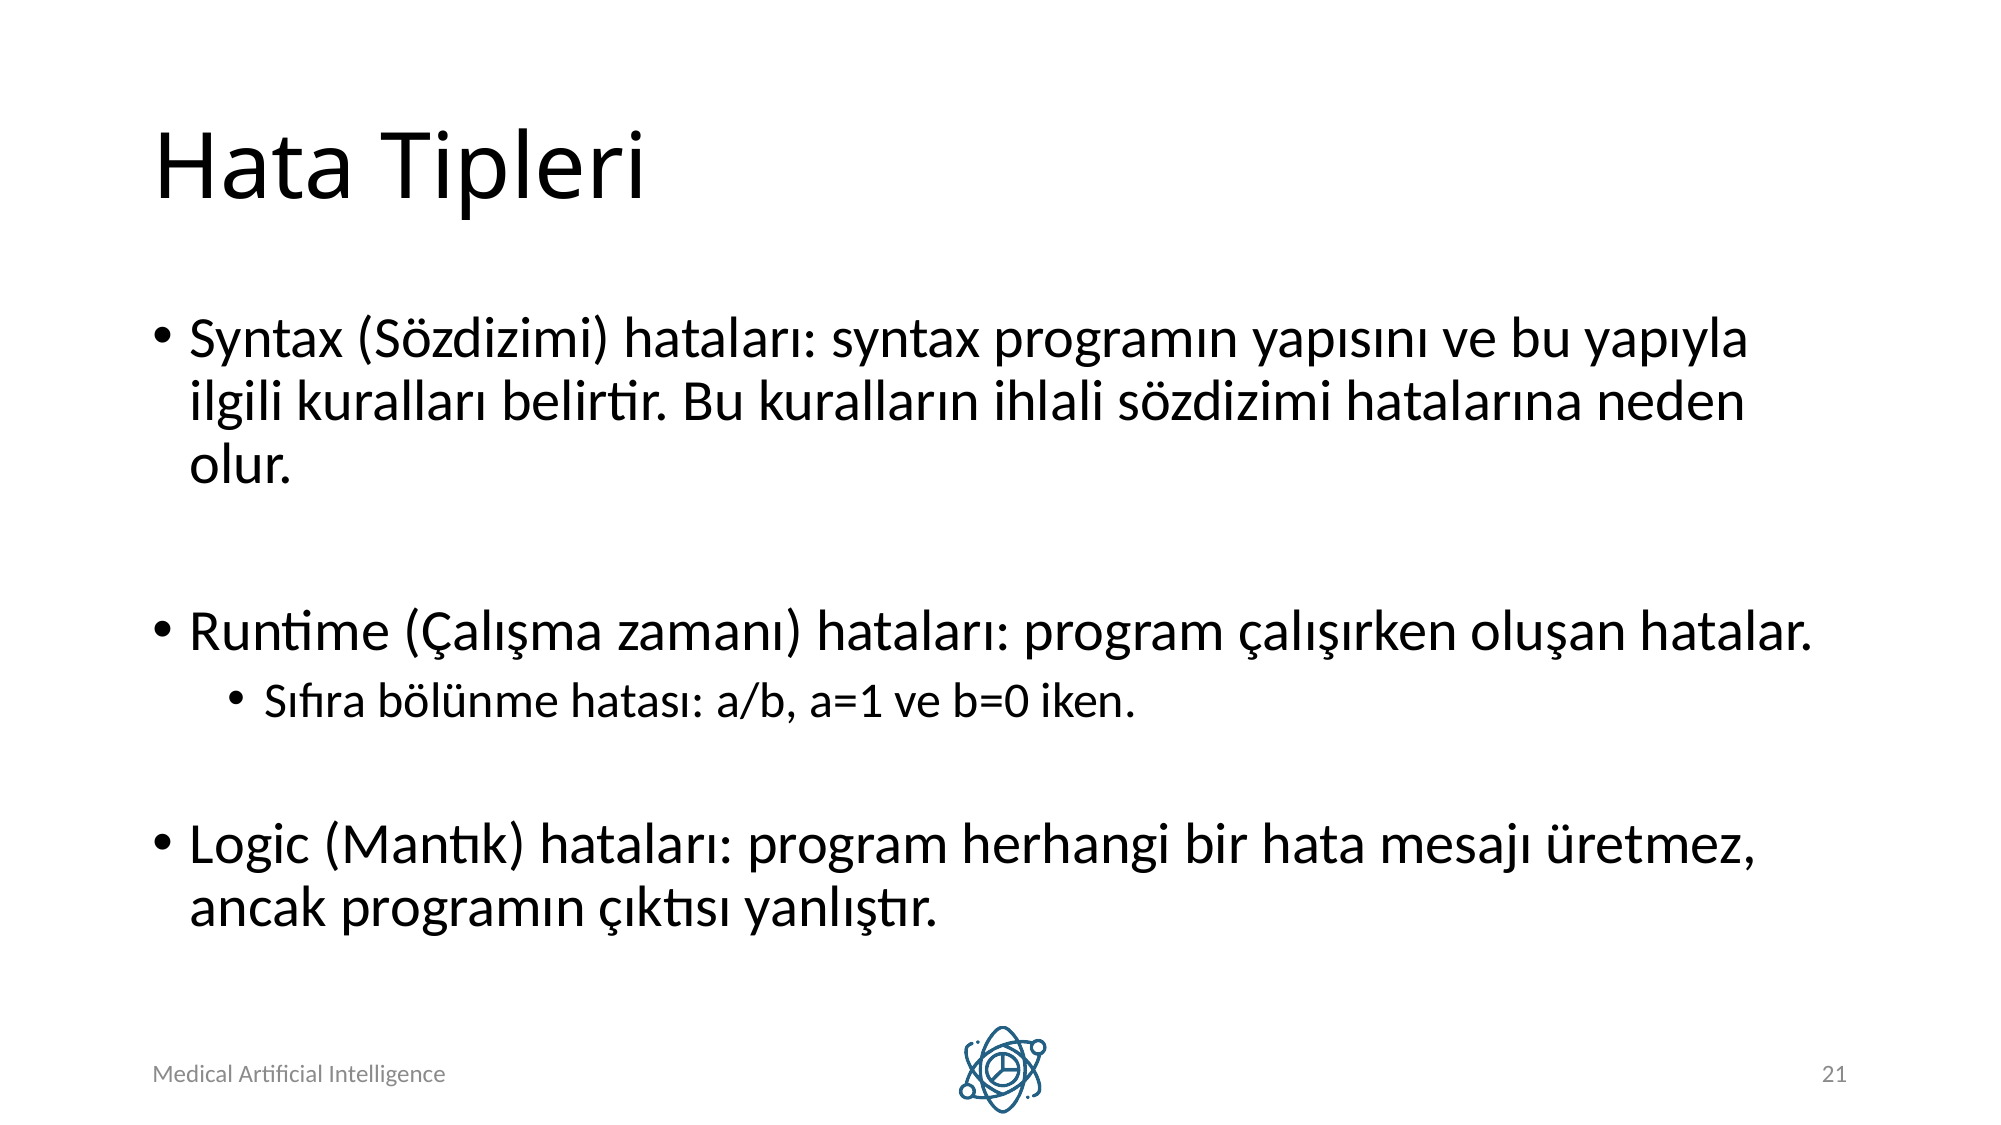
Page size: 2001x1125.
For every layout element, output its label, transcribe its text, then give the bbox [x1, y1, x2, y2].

title Hata Tipleri [137, 59, 1863, 278]
slide_number Medical Artificial Intelligence [137, 1042, 588, 1103]
picture [943, 1026, 1057, 1120]
list Syntax (Sözdizimi) hataları: syntax programın yapısını ve bu yapıyla ilgili kuralları belirtir. Bu kuralların ihlali sözdizimi hatalarına neden olur. Runtime (Çalışma zamanı) hataları: program çalışırken oluşan hatalar. Sıfıra bölünme hatası: a/b, a=1 ve b=0 iken. Logic (Mantık) hataları: program herhangi bir hata mesajı üretmez, ancak programın çıktısı yanlıştır. [137, 299, 1863, 1014]
slide_number 21 [1412, 1042, 1863, 1103]
